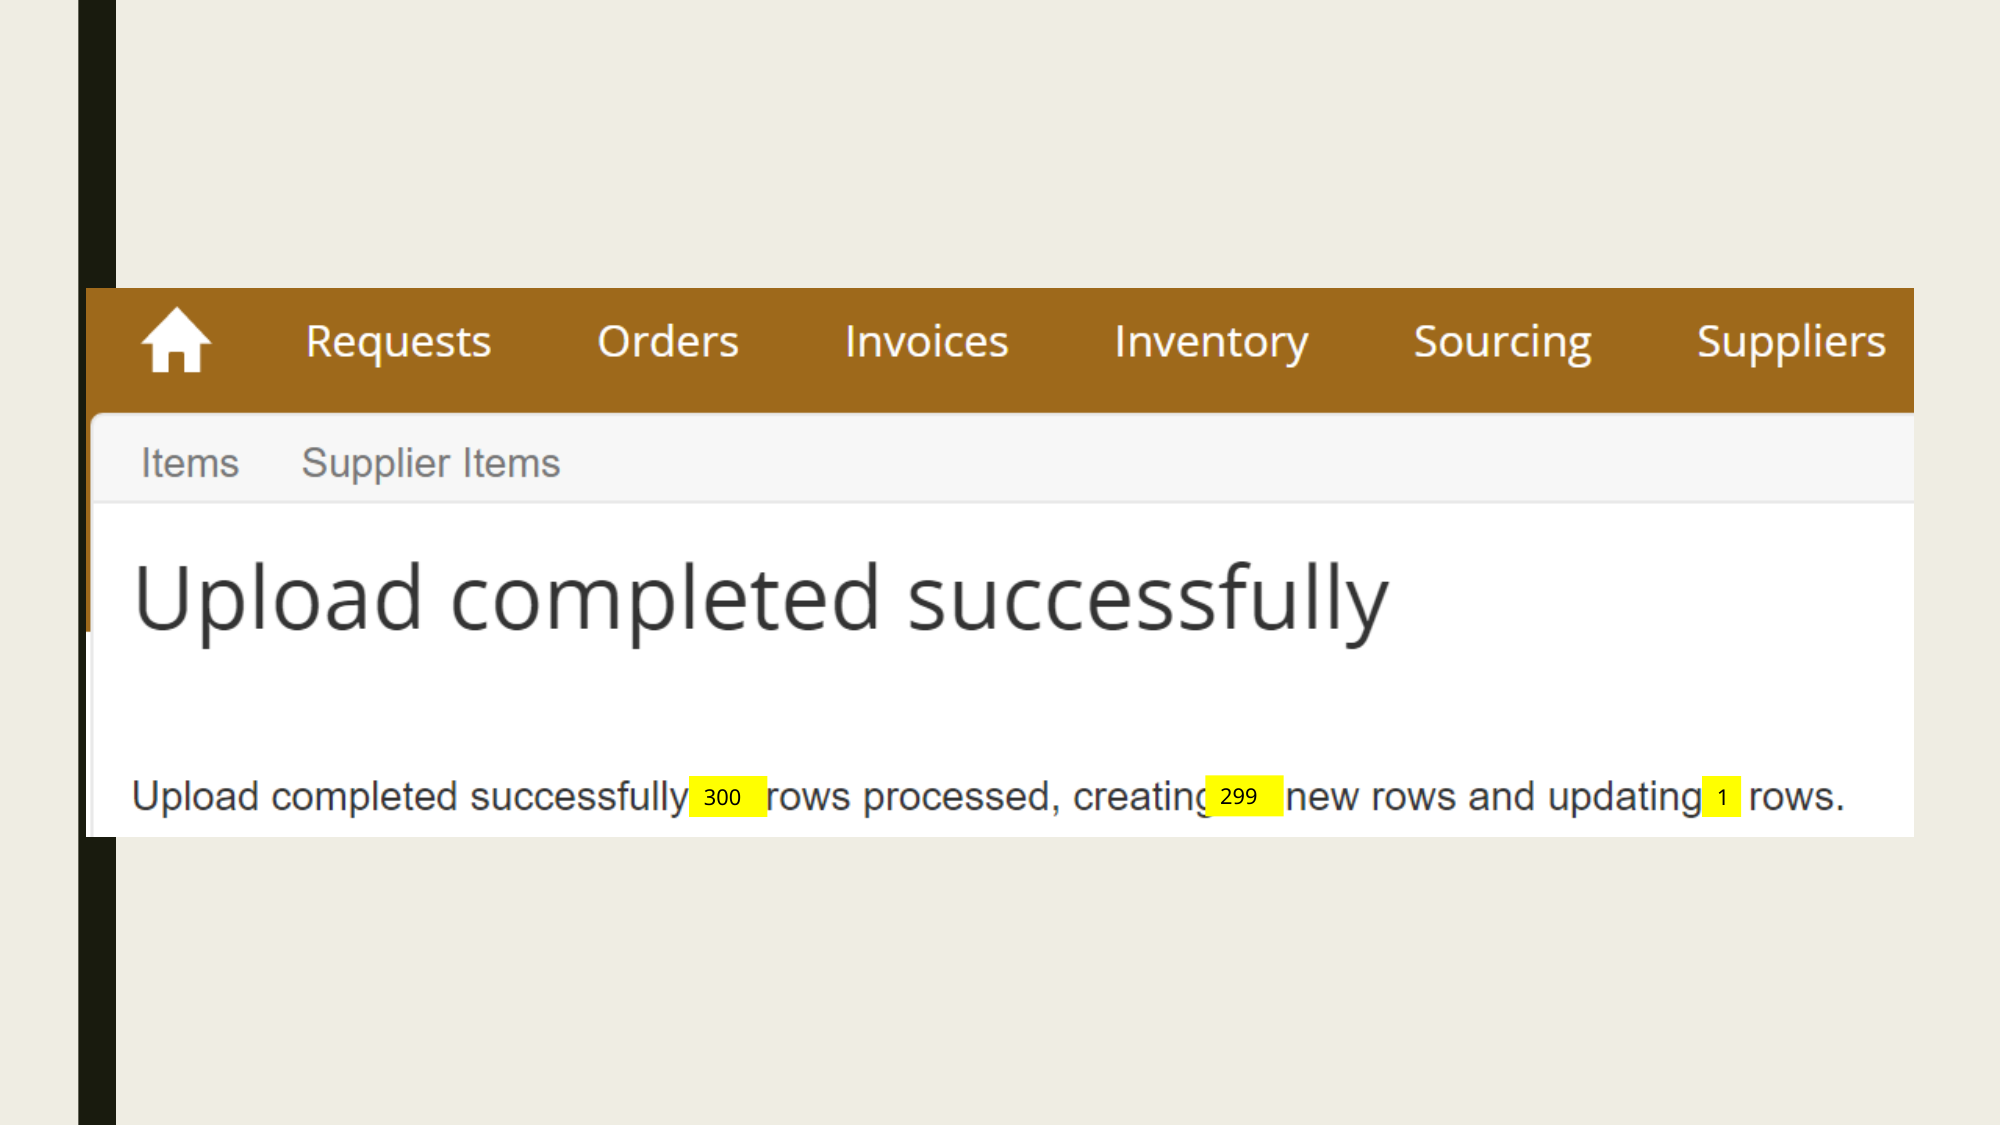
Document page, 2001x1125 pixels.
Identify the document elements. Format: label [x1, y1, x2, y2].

picture [86, 288, 1914, 837]
